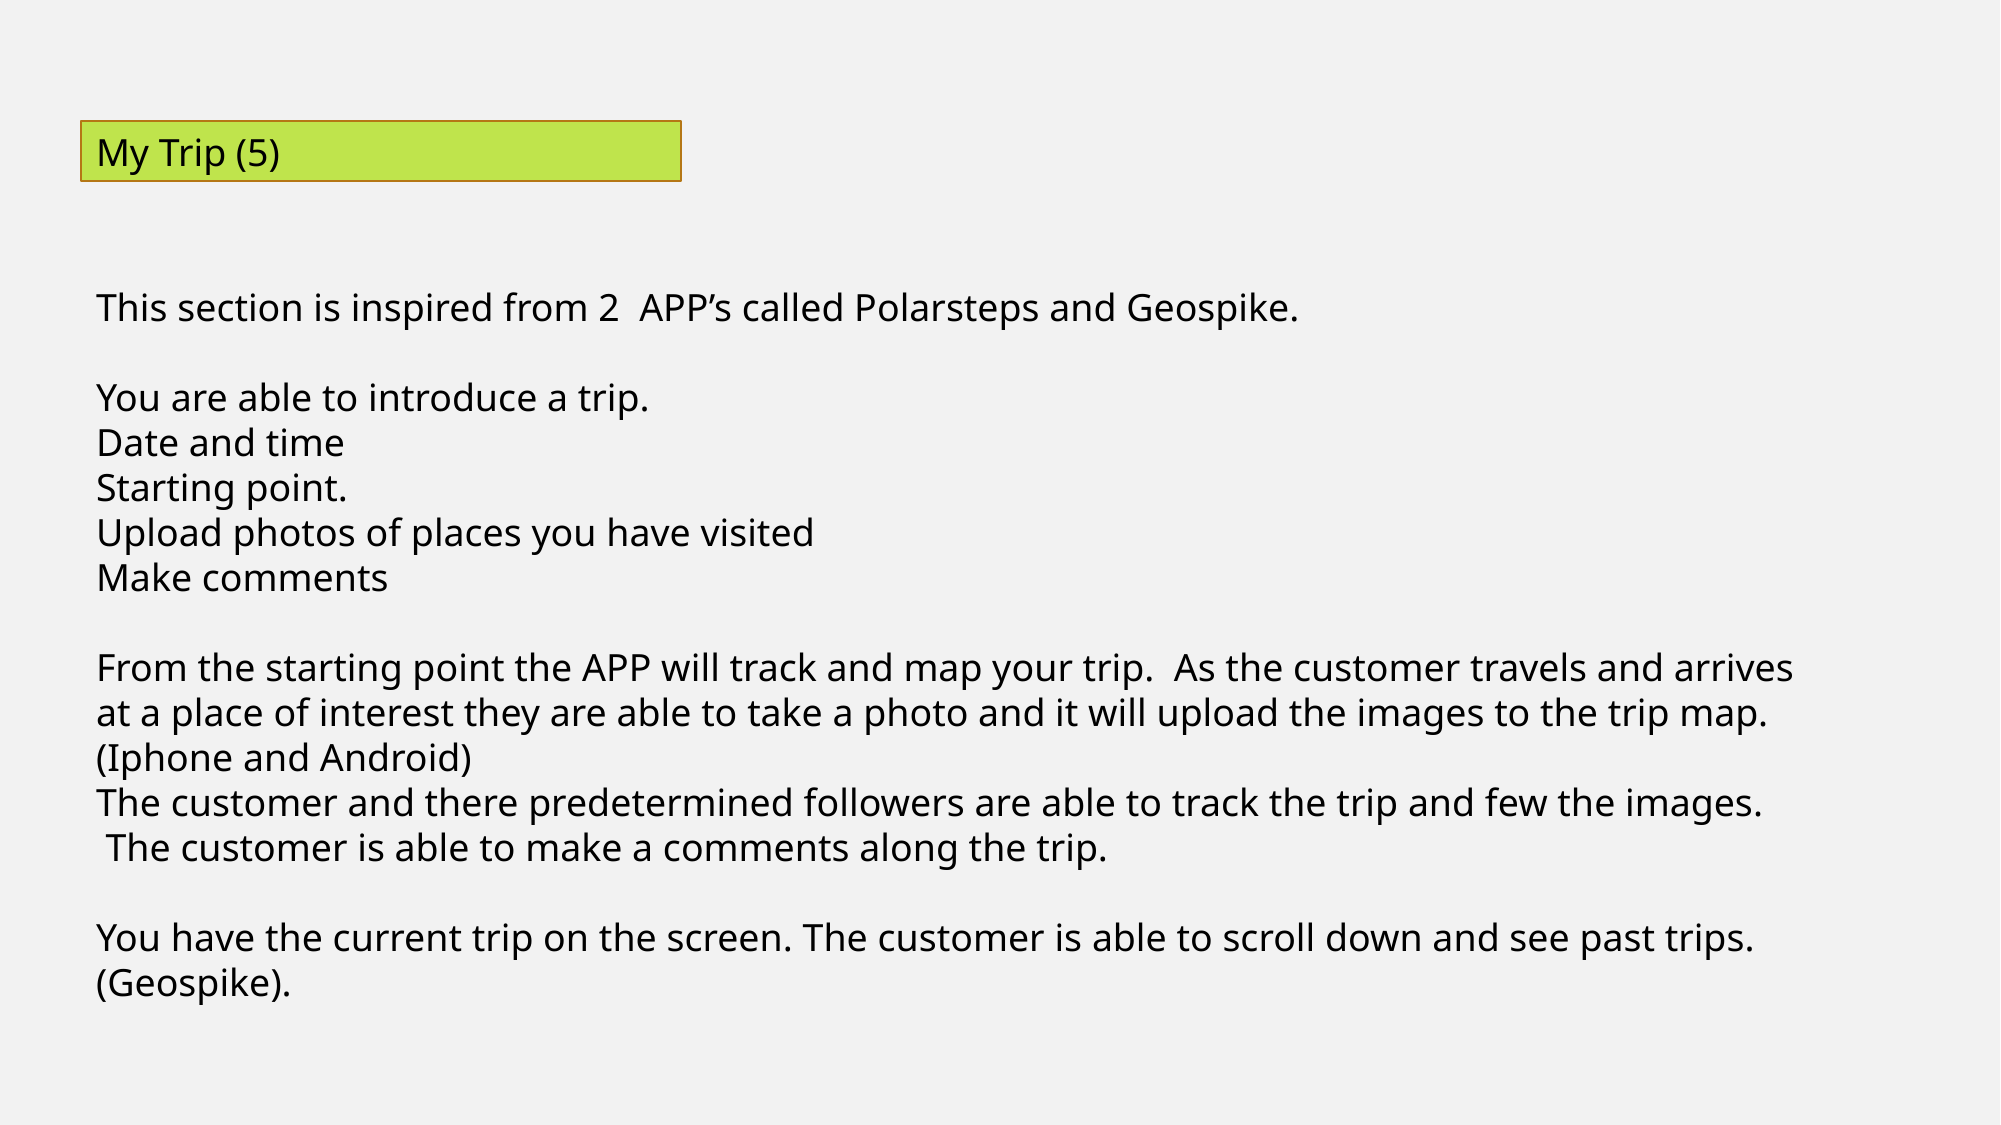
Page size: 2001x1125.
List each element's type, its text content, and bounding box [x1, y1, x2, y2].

text_box This section is inspired from 2 APP’s called Polarsteps and Geospike. You are able to introduce a trip. Date and time Starting point. Upload photos of places you have visited Make comments From the starting point the APP will track and map your trip. As the customer travels and arrives at a place of interest they are able to take a photo and it will upload the images to the trip map. (Iphone and Android) The customer and there predetermined followers are able to track the trip and few the images. The customer is able to make a comments along the trip. You have the current trip on the screen. The customer is able to scroll down and see past trips. (Geospike). [81, 231, 1854, 1101]
text_box My Trip (5) [80, 120, 682, 182]
